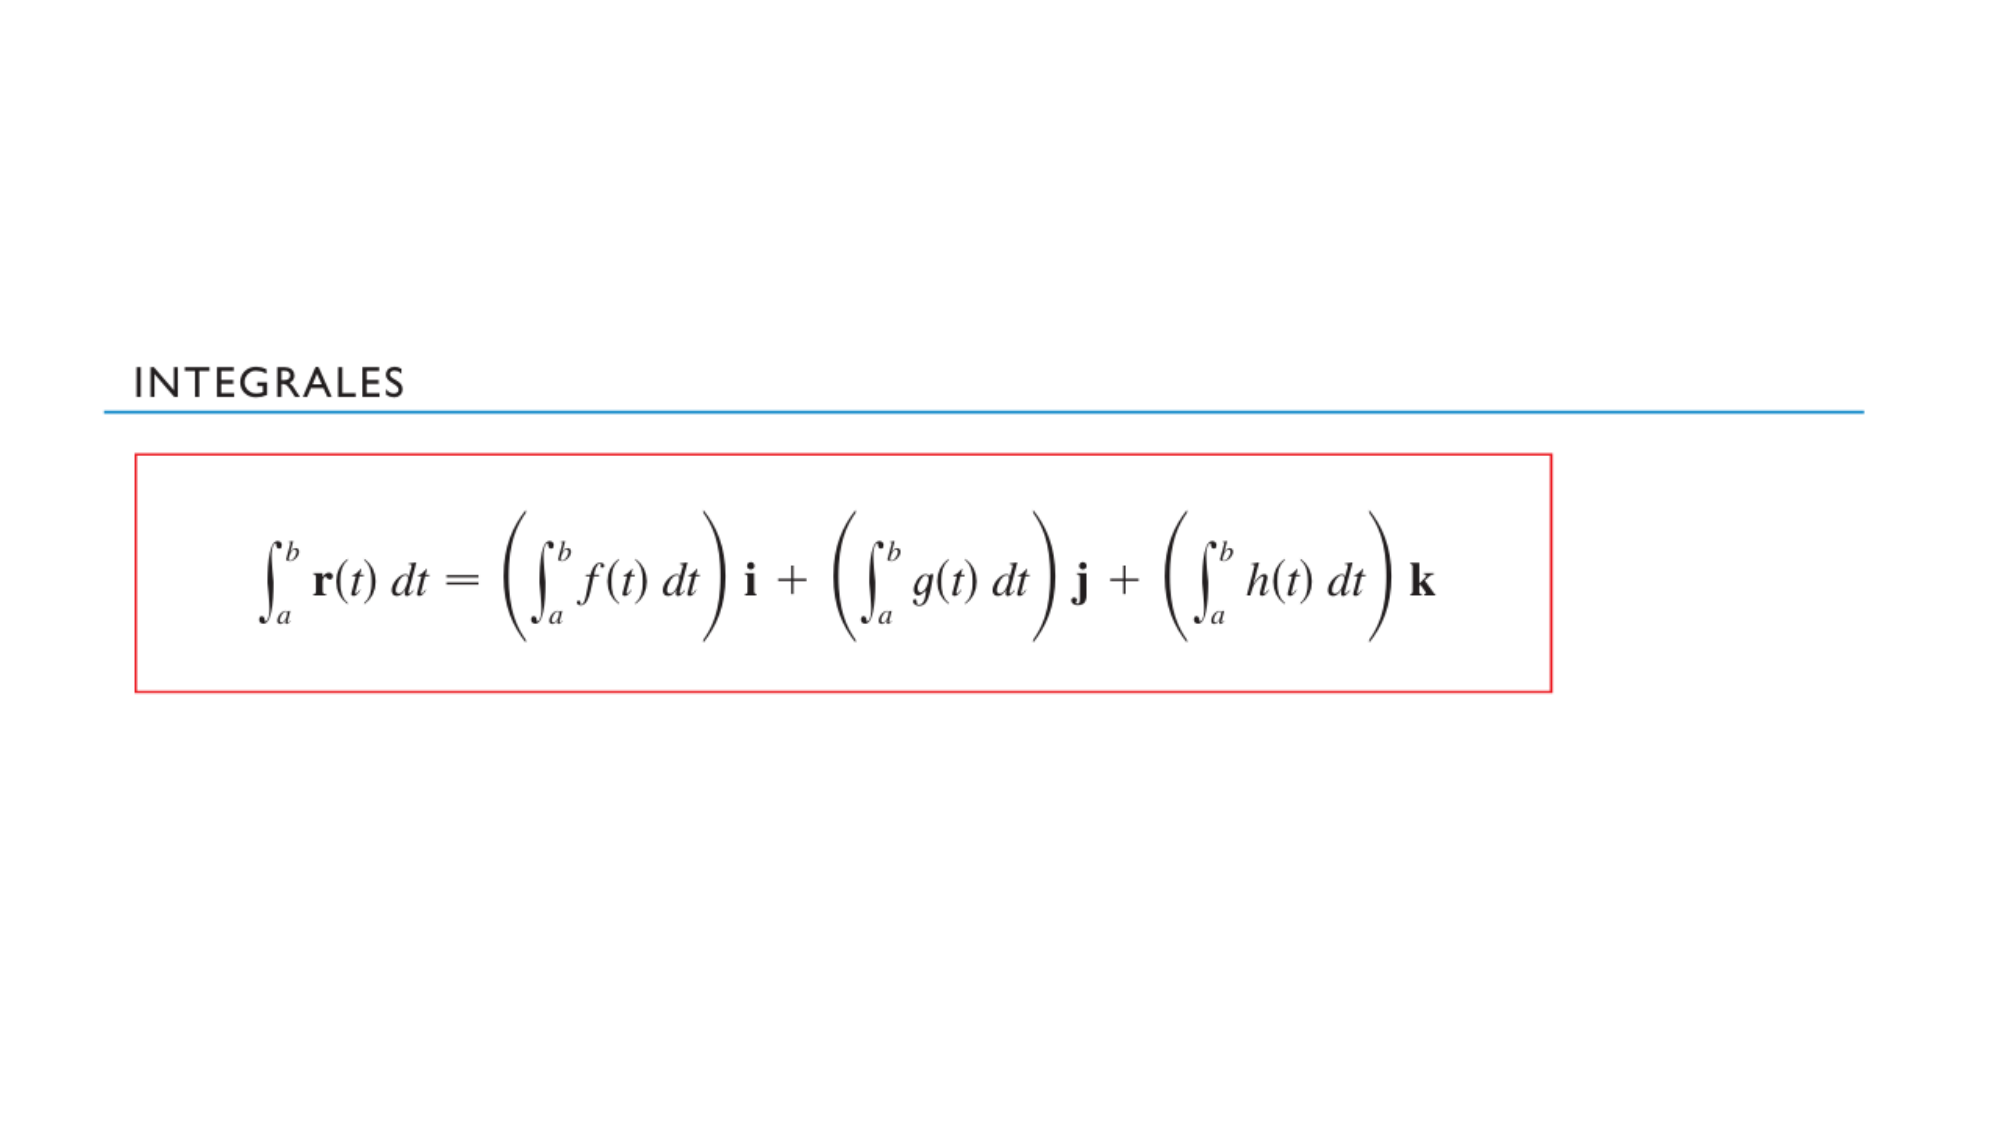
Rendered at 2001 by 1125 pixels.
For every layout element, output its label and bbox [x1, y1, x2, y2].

picture [88, 342, 1882, 715]
